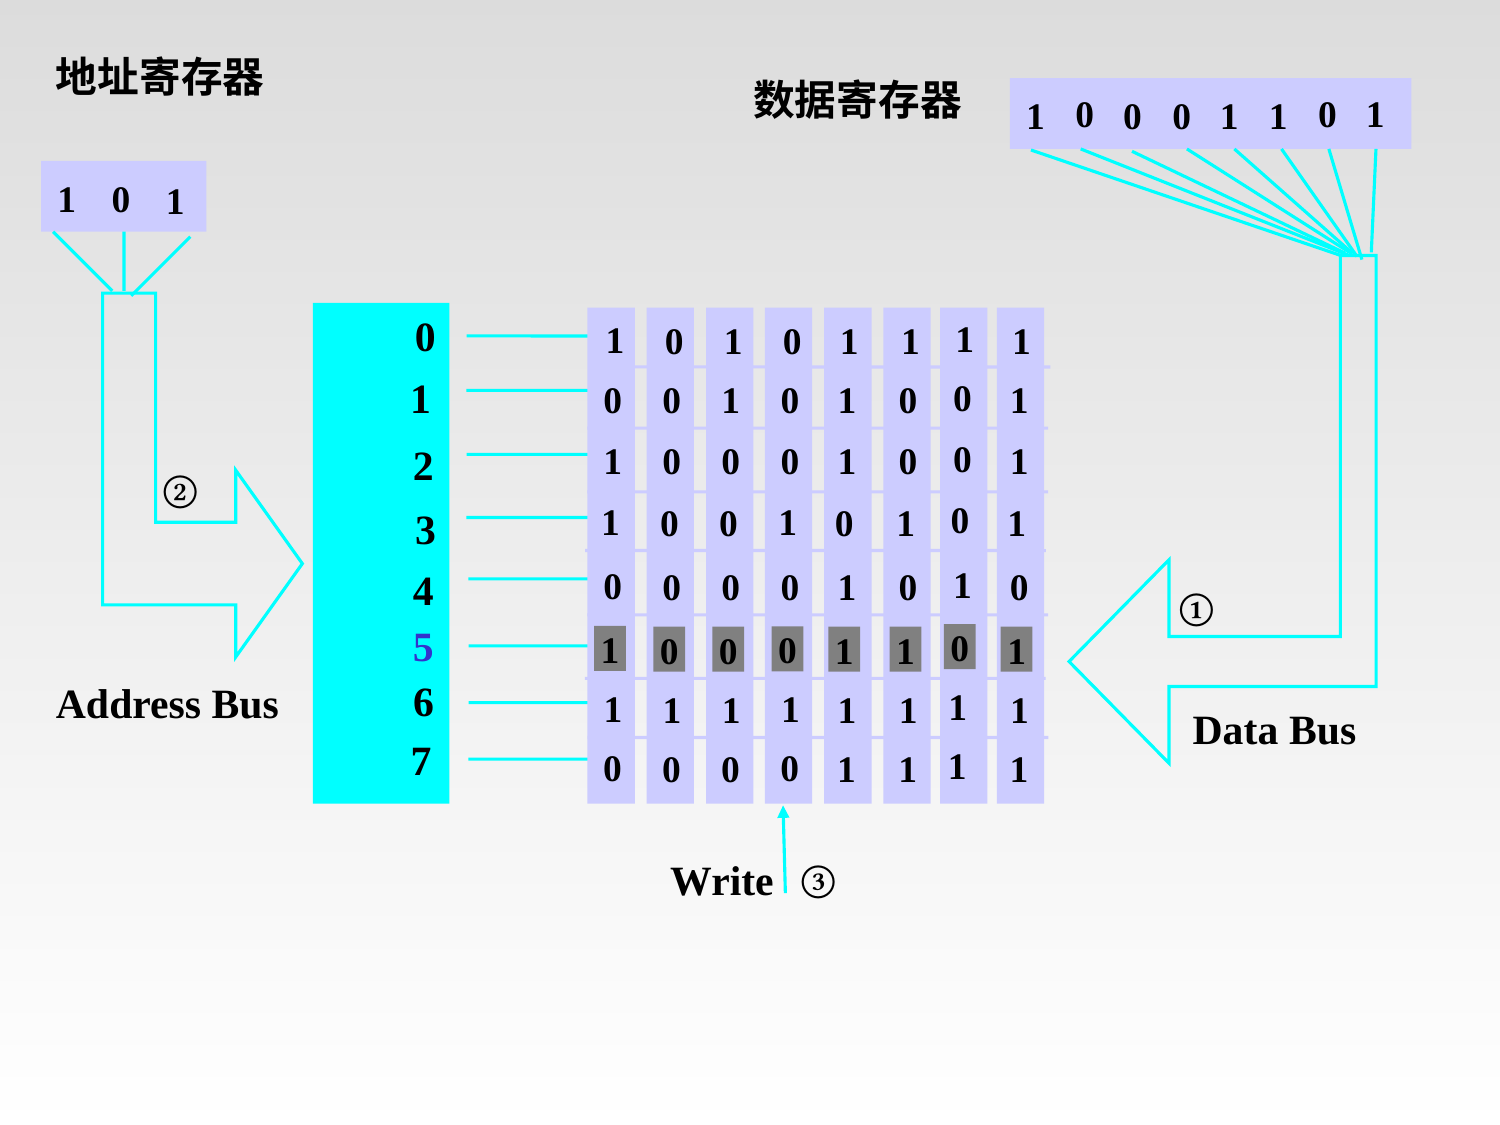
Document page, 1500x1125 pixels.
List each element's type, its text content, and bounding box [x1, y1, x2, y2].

text_box 数据寄存器 [738, 66, 999, 132]
text_box 地址寄存器 [41, 42, 302, 109]
text_box 1 [159, 177, 192, 223]
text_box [312, 302, 1051, 804]
text_box Data Bus [1177, 694, 1379, 761]
text_box Write [655, 846, 798, 912]
text_box ① [1163, 574, 1223, 640]
text_box 1 [50, 174, 83, 220]
text_box [1069, 255, 1377, 764]
text_box [102, 293, 303, 657]
text_box Address Bus [41, 668, 302, 735]
text_box ② [147, 456, 231, 522]
text_box ③ [798, 846, 869, 912]
text_box [777, 812, 790, 846]
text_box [1009, 77, 1412, 150]
text_box 0 [105, 175, 137, 221]
text_box [41, 160, 207, 232]
